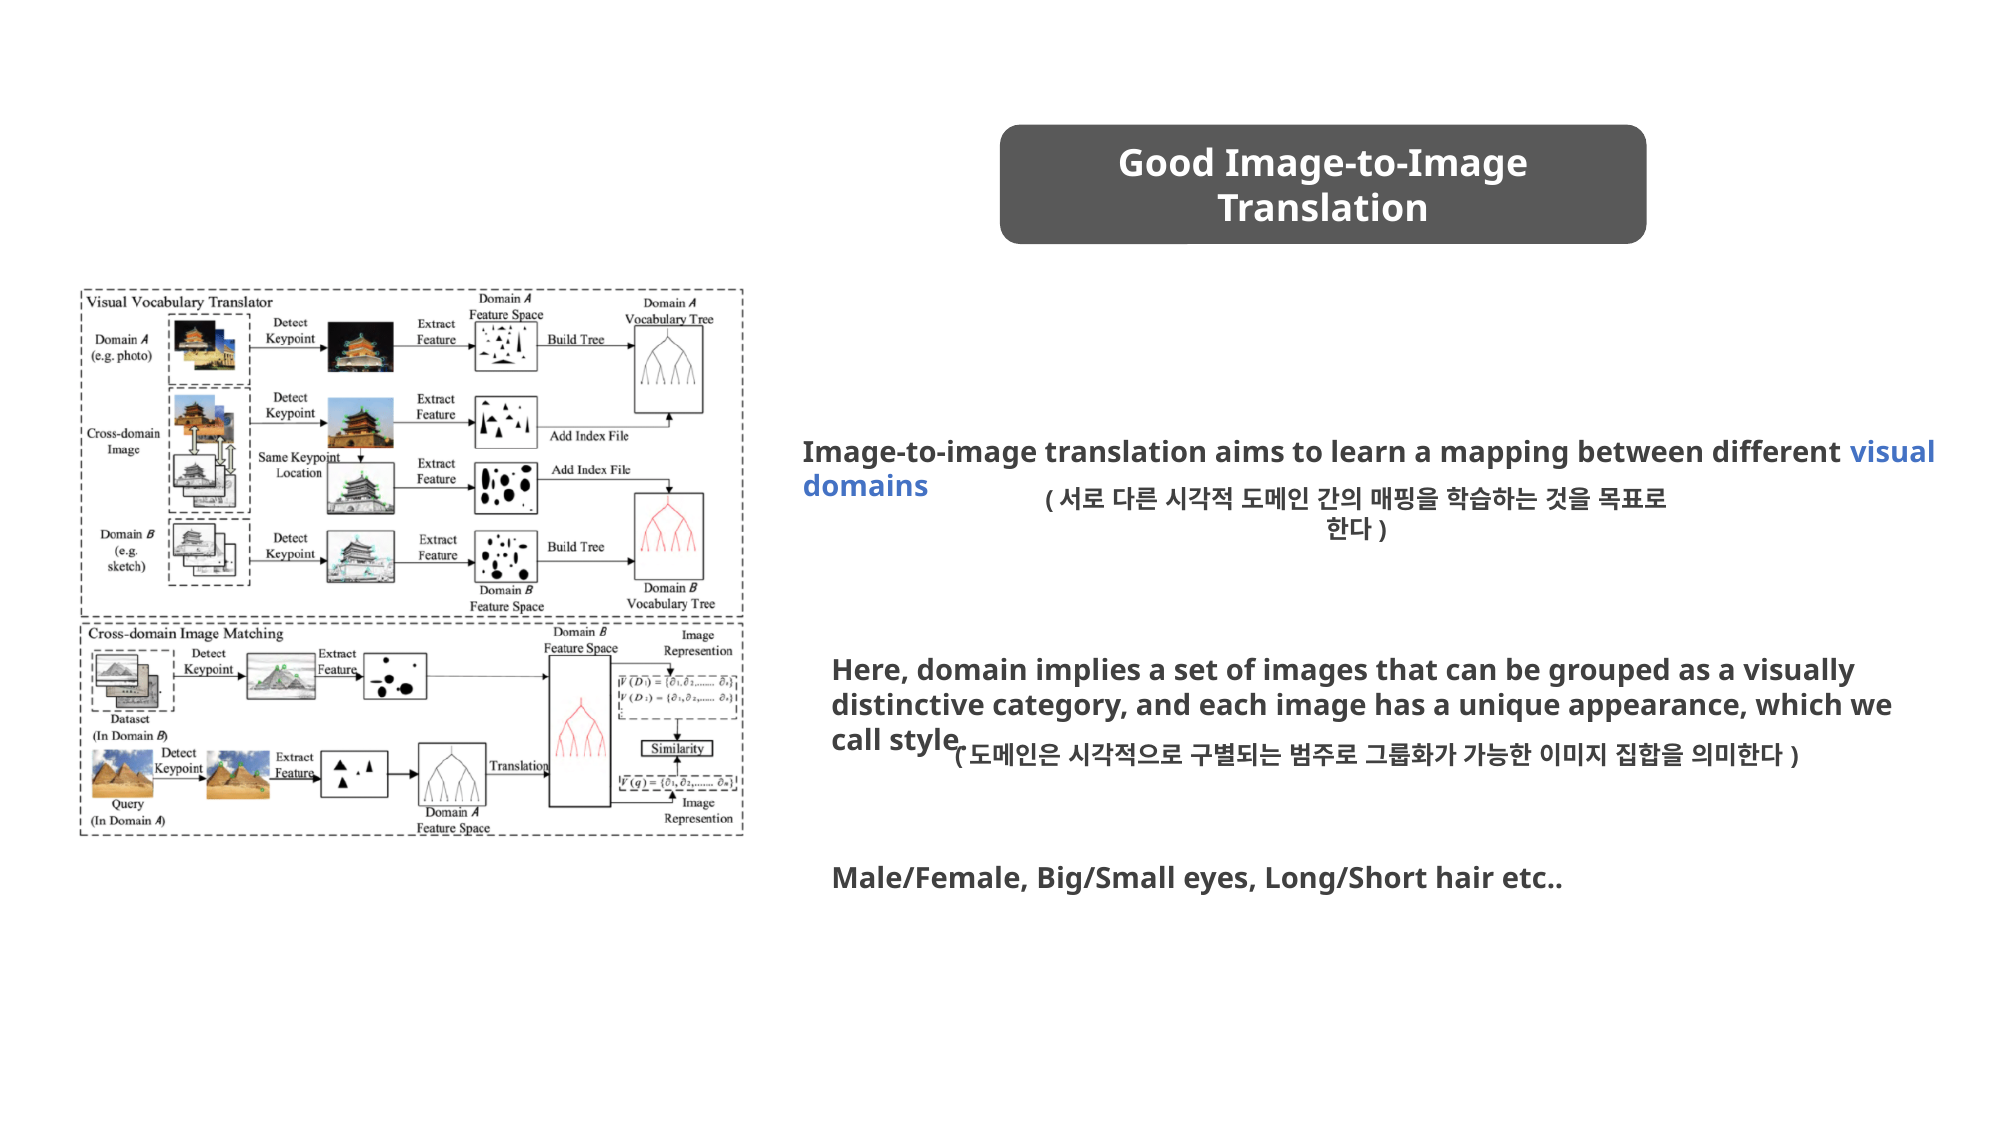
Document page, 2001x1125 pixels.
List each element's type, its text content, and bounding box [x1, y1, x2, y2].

text_box Image-to-image translation aims to learn a mapping between different visual domains [788, 425, 1966, 511]
text_box Good Image-to-Image Translation [998, 123, 1648, 246]
text_box (서로 다른 시각적 도메인 간의 매핑을 학습하는 것을 목표로 한다) [1013, 475, 1701, 551]
picture [75, 282, 748, 843]
text_box Here, domain implies a set of images that can be grouped as a visually distinctive category, and each image has a unique appearance, which we call style. [816, 644, 1938, 764]
text_box Male/Female, Big/Small eyes, Long/Short hair etc.. [816, 852, 1938, 903]
text_box (도메인은 시각적으로 구별되는 범주로 그룹화가 가능한 이미지 집합을 의미한다) [928, 732, 1825, 778]
